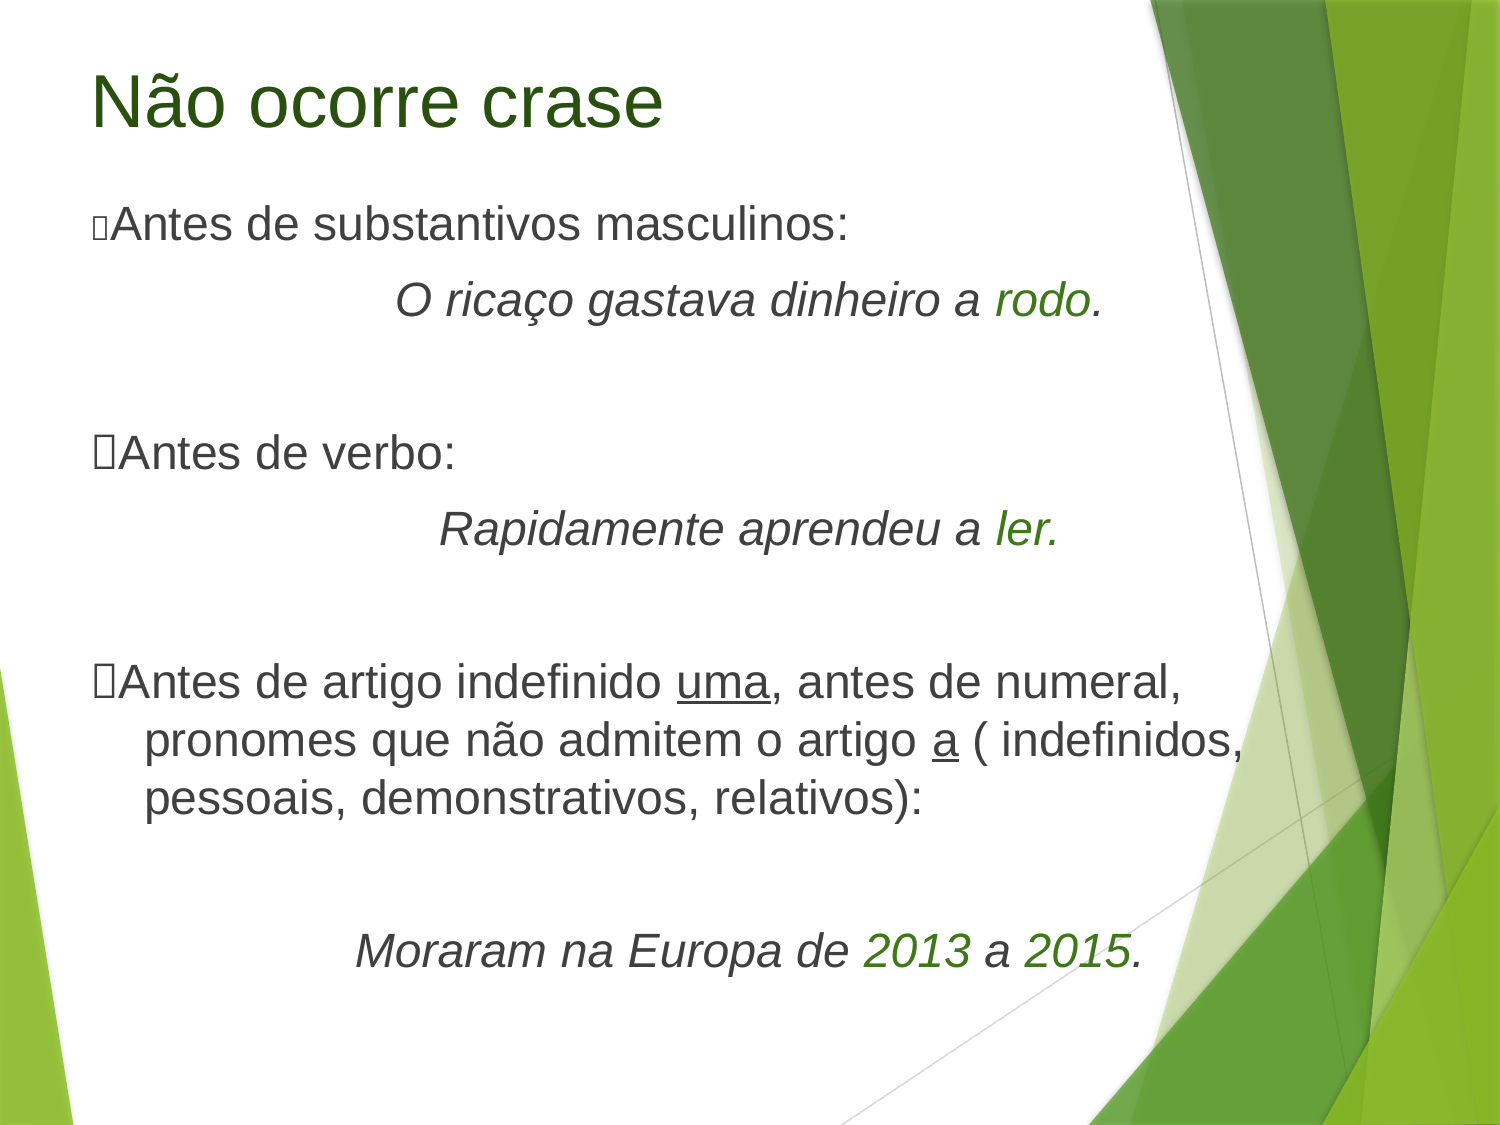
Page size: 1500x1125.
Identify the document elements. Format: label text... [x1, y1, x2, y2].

title Não ocorre crase [75, 45, 1425, 184]
list Antes de substantivos masculinos: O ricaço gastava dinheiro a rodo. Antes de verbo: Rapidamente aprendeu a ler. Antes de artigo indefinido uma, antes de numeral, pronomes que não admitem o artigo a ( indefinidos, pessoais, demonstrativos, relativos): Moraram na Europa de 2013 a 2015. [75, 184, 1425, 986]
